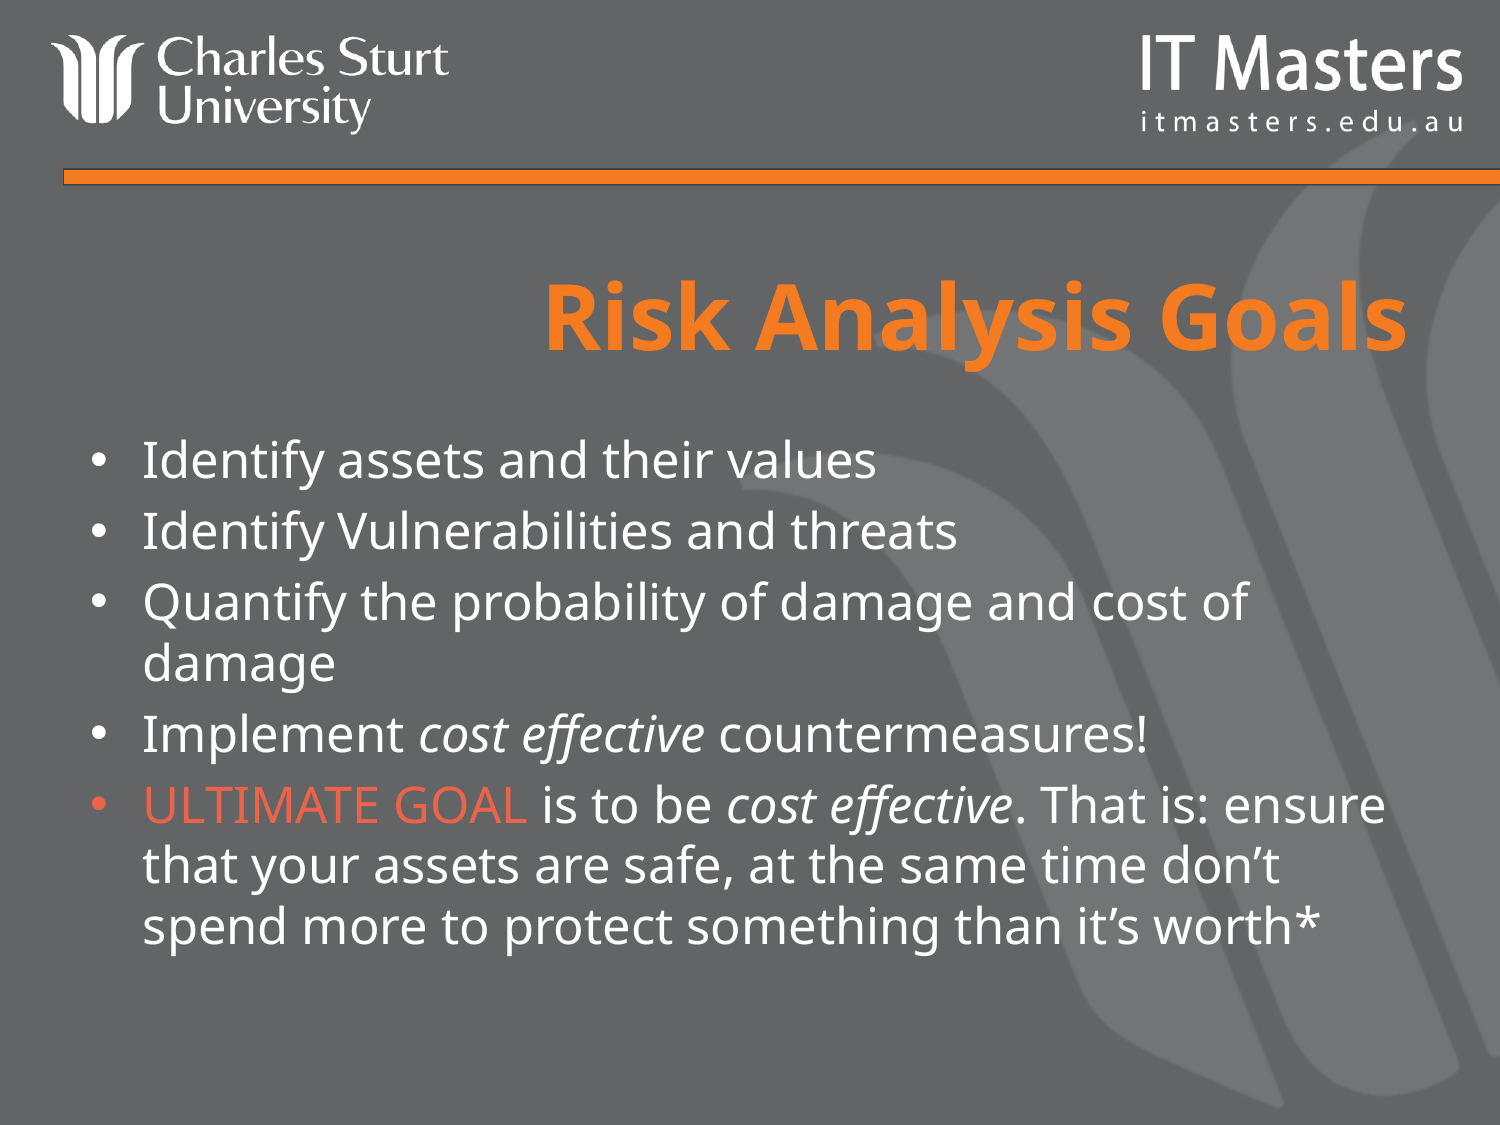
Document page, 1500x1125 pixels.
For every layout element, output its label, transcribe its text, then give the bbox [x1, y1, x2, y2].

list Identify assets and their values Identify Vulnerabilities and threats Quantify the probability of damage and cost of damage Implement cost effective countermeasures! ULTIMATE GOAL is to be cost effective. That is: ensure that your assets are safe, at the same time don’t spend more to protect something than it’s worth* [75, 420, 1425, 1005]
title Risk Analysis Goals [75, 219, 1425, 408]
picture [0, 0, 1500, 1125]
